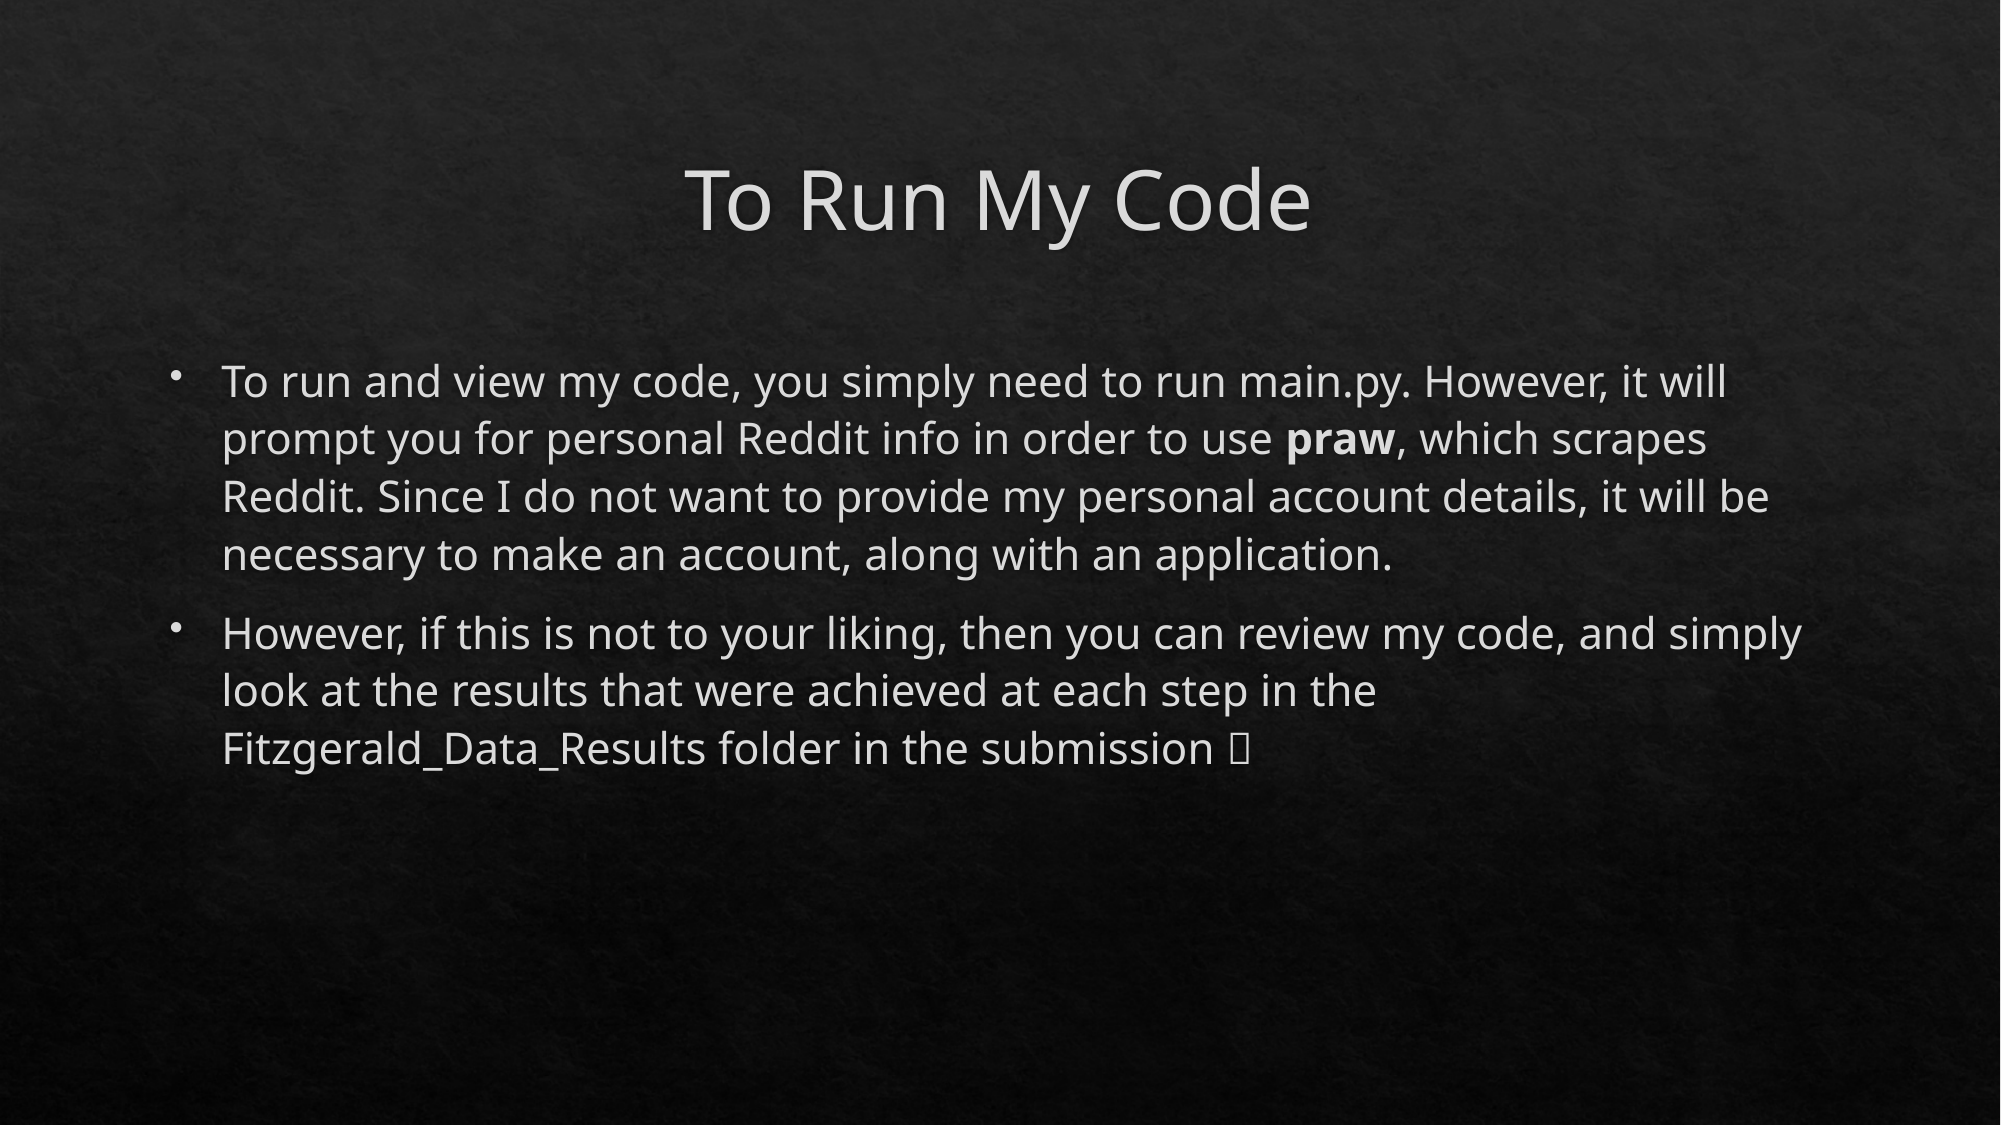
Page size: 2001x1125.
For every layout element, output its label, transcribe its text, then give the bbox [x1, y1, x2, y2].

title To Run My Code [149, 99, 1849, 307]
list To run and view my code, you simply need to run main.py. However, it will prompt you for personal Reddit info in order to use praw, which scrapes Reddit. Since I do not want to provide my personal account details, it will be necessary to make an account, along with an application. However, if this is not to your liking, then you can review my code, and simply look at the results that were achieved at each step in the Fitzgerald_Data_Results folder in the submission  [149, 340, 1849, 950]
